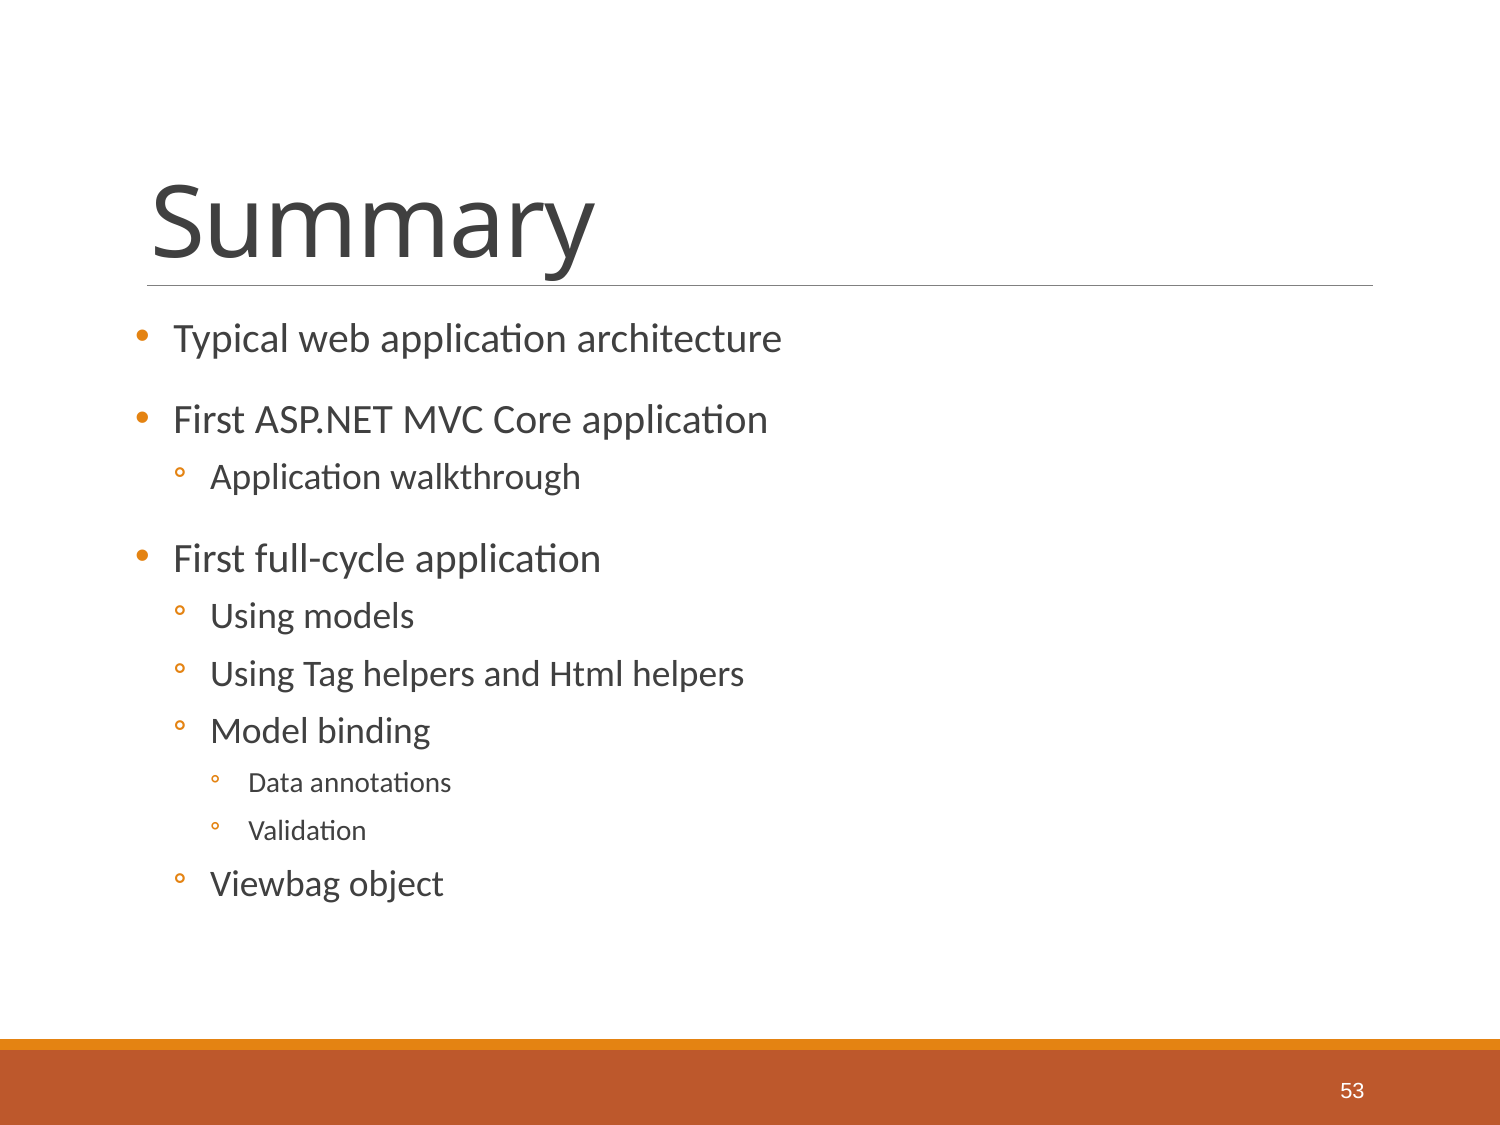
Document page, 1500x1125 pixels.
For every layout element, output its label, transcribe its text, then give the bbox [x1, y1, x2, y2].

slide_number 53 [1218, 1059, 1380, 1120]
list Typical web application architecture First ASP.NET MVC Core application Application walkthrough First full-cycle application Using models Using Tag helpers and Html helpers Model binding Data annotations Validation Viewbag object [135, 302, 1373, 963]
title Summary [135, 47, 1373, 285]
